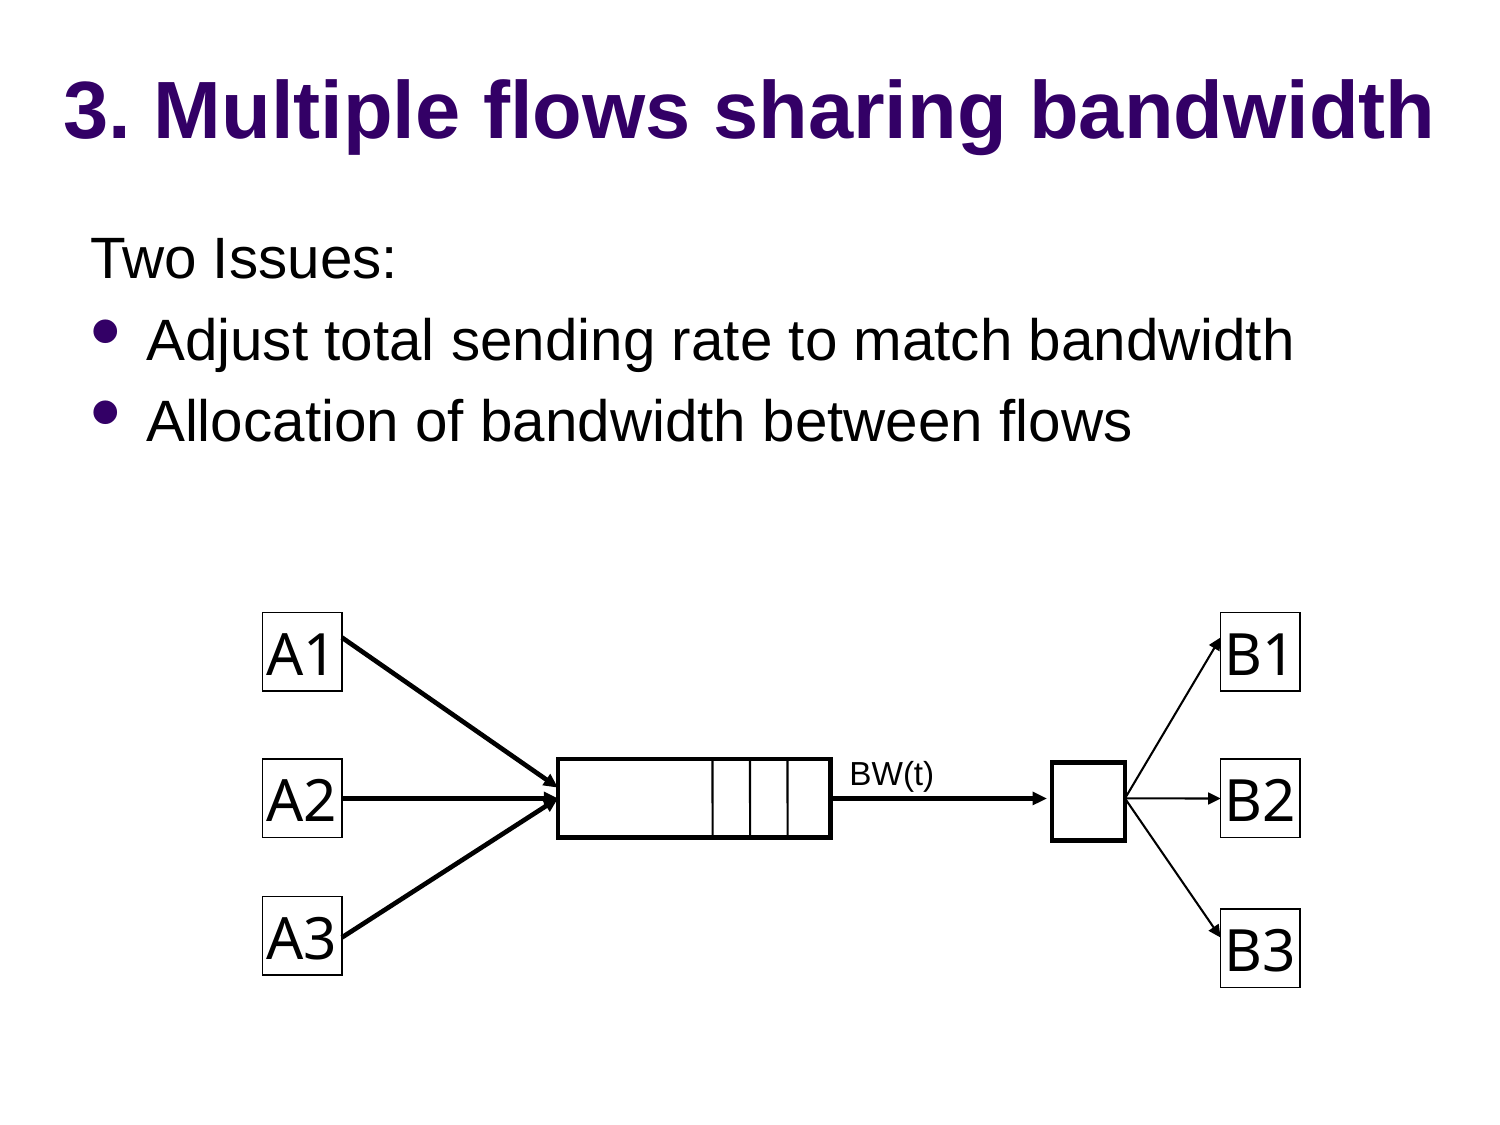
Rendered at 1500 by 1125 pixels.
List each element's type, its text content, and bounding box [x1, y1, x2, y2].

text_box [262, 612, 1301, 988]
text_box [187, 299, 1363, 1000]
list Two Issues: Adjust total sending rate to match bandwidth Allocation of bandwidth between flows [75, 212, 1475, 1006]
title 3. Multiple flows sharing bandwidth [0, 20, 1500, 163]
